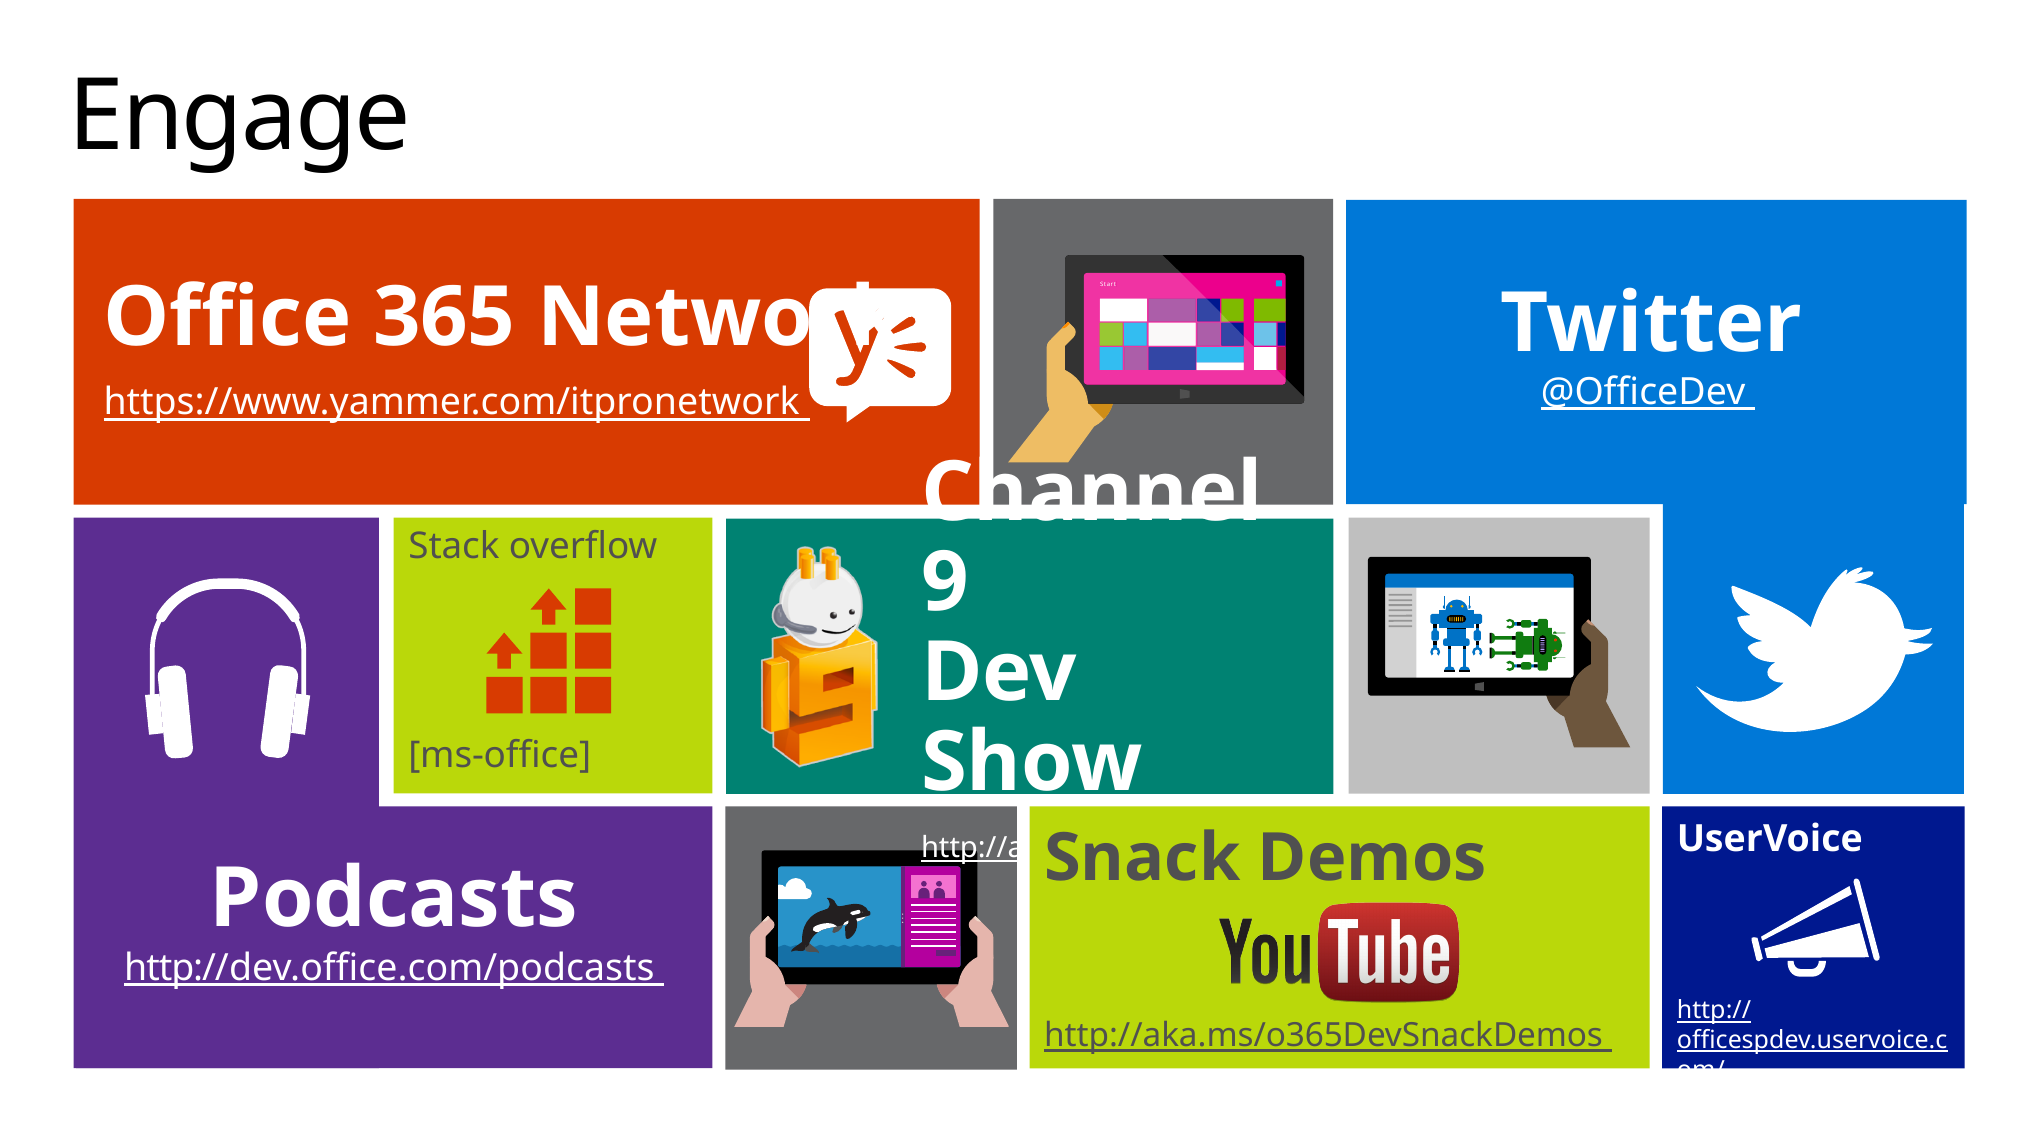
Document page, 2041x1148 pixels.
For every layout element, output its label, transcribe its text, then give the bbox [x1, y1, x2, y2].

title Engage [44, 48, 1996, 199]
picture [757, 546, 885, 771]
picture [1218, 900, 1462, 1003]
